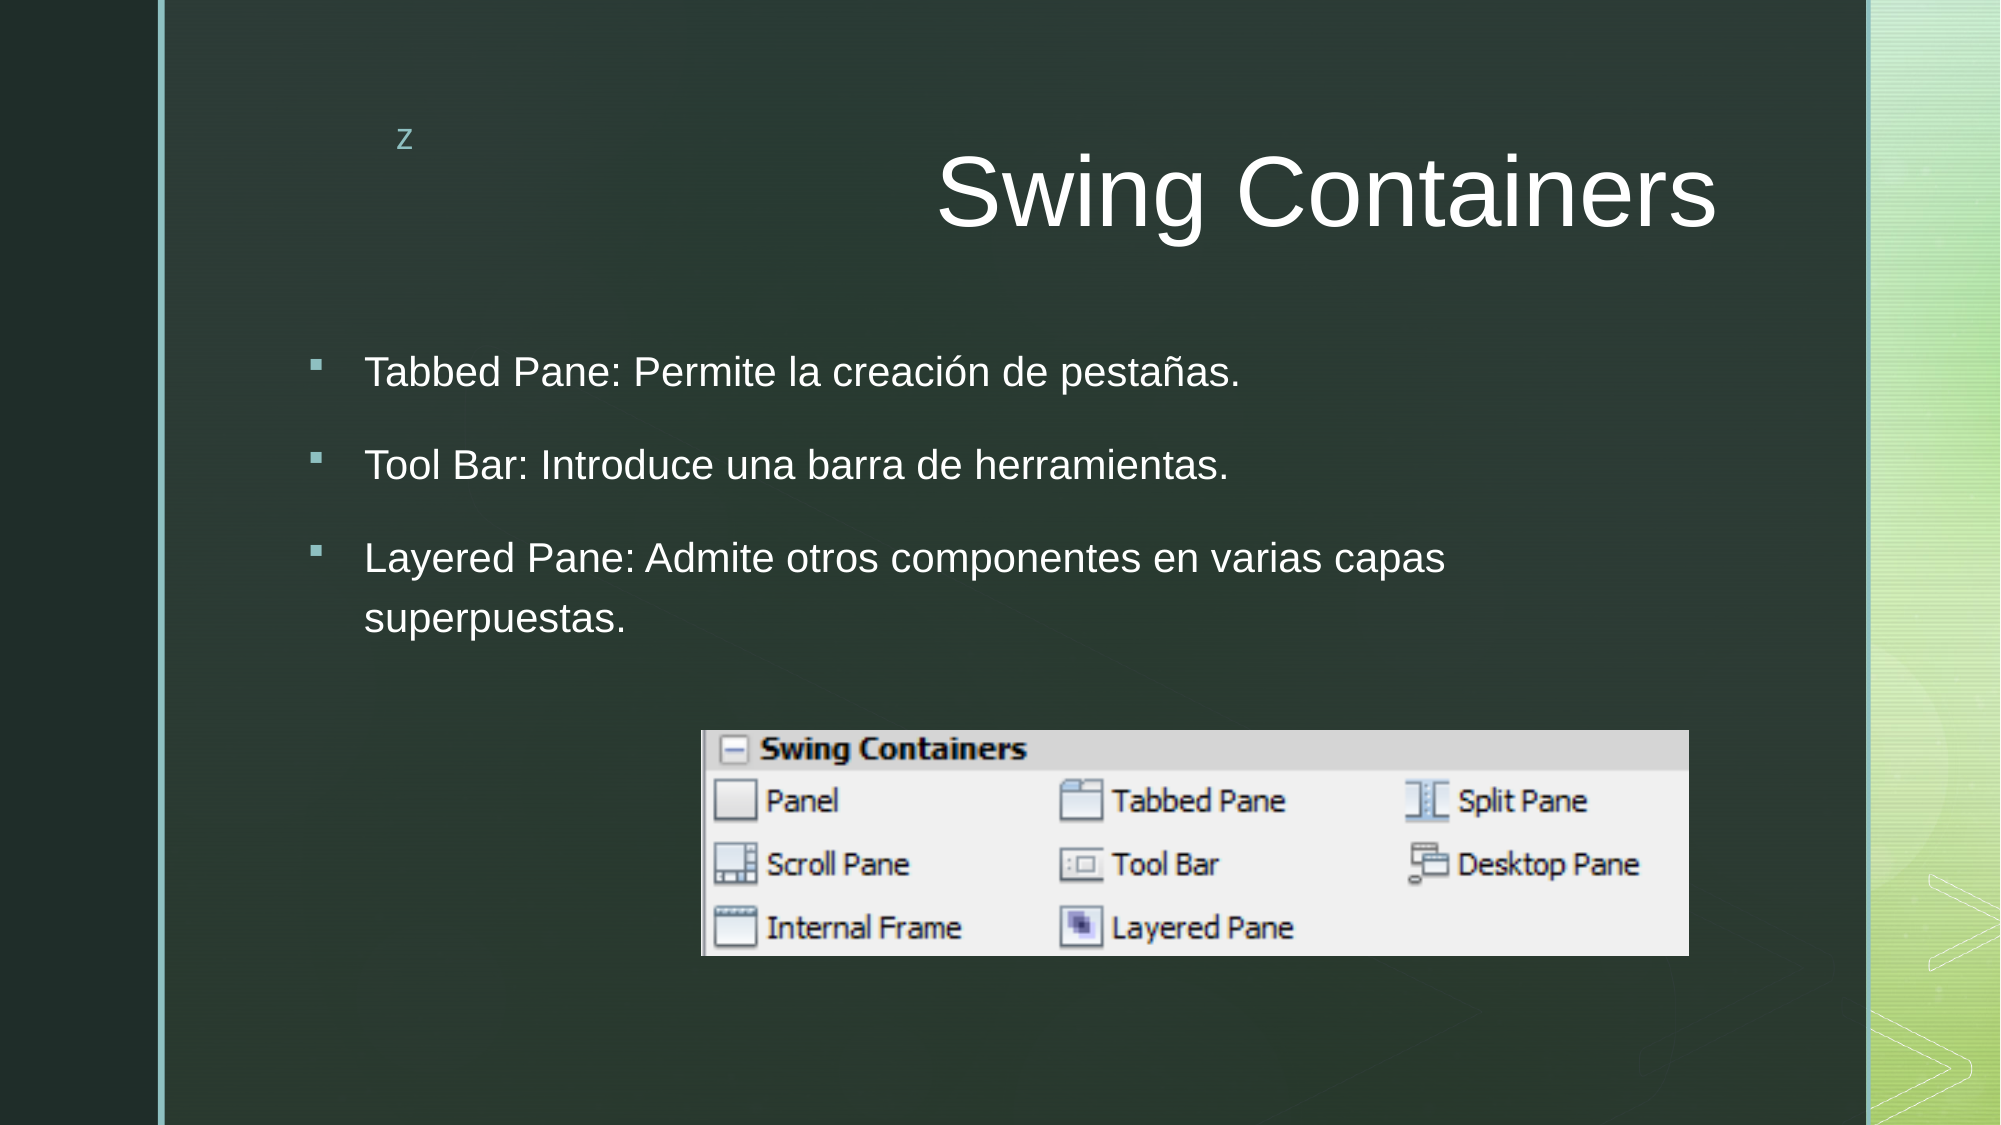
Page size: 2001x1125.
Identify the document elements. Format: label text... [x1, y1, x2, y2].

list Tabbed Pane: Permite la creación de pestañas. Tool Bar: Introduce una barra de herramientas. Layered Pane: Admite otros componentes en varias capas superpuestas. [292, 159, 1572, 816]
picture [1871, 0, 2001, 1125]
picture [701, 730, 1689, 956]
title Swing Containers [428, 132, 1734, 310]
